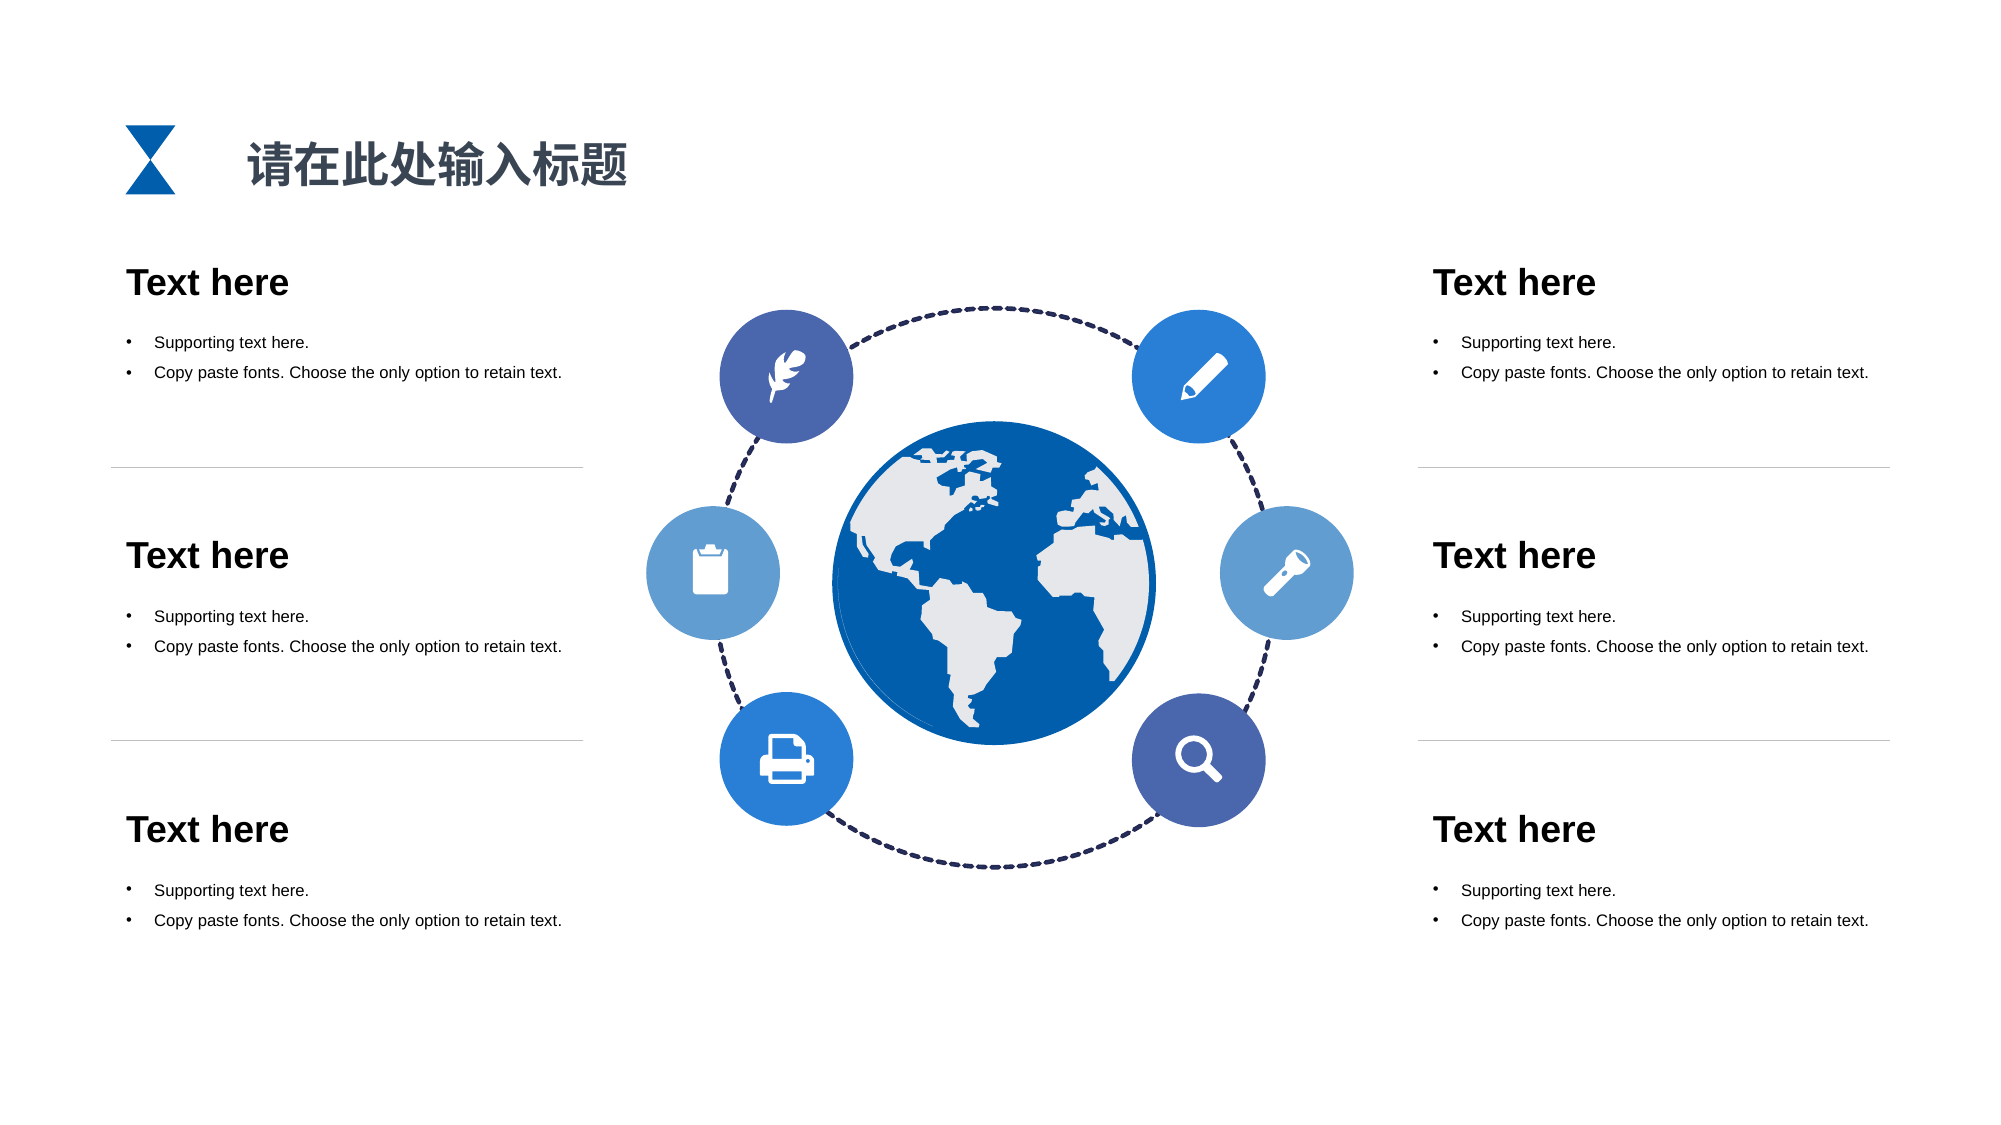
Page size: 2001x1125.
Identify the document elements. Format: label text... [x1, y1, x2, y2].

text_box 请在此处输入标题 [175, 126, 699, 200]
text_box [123, 124, 178, 196]
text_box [111, 245, 1890, 962]
